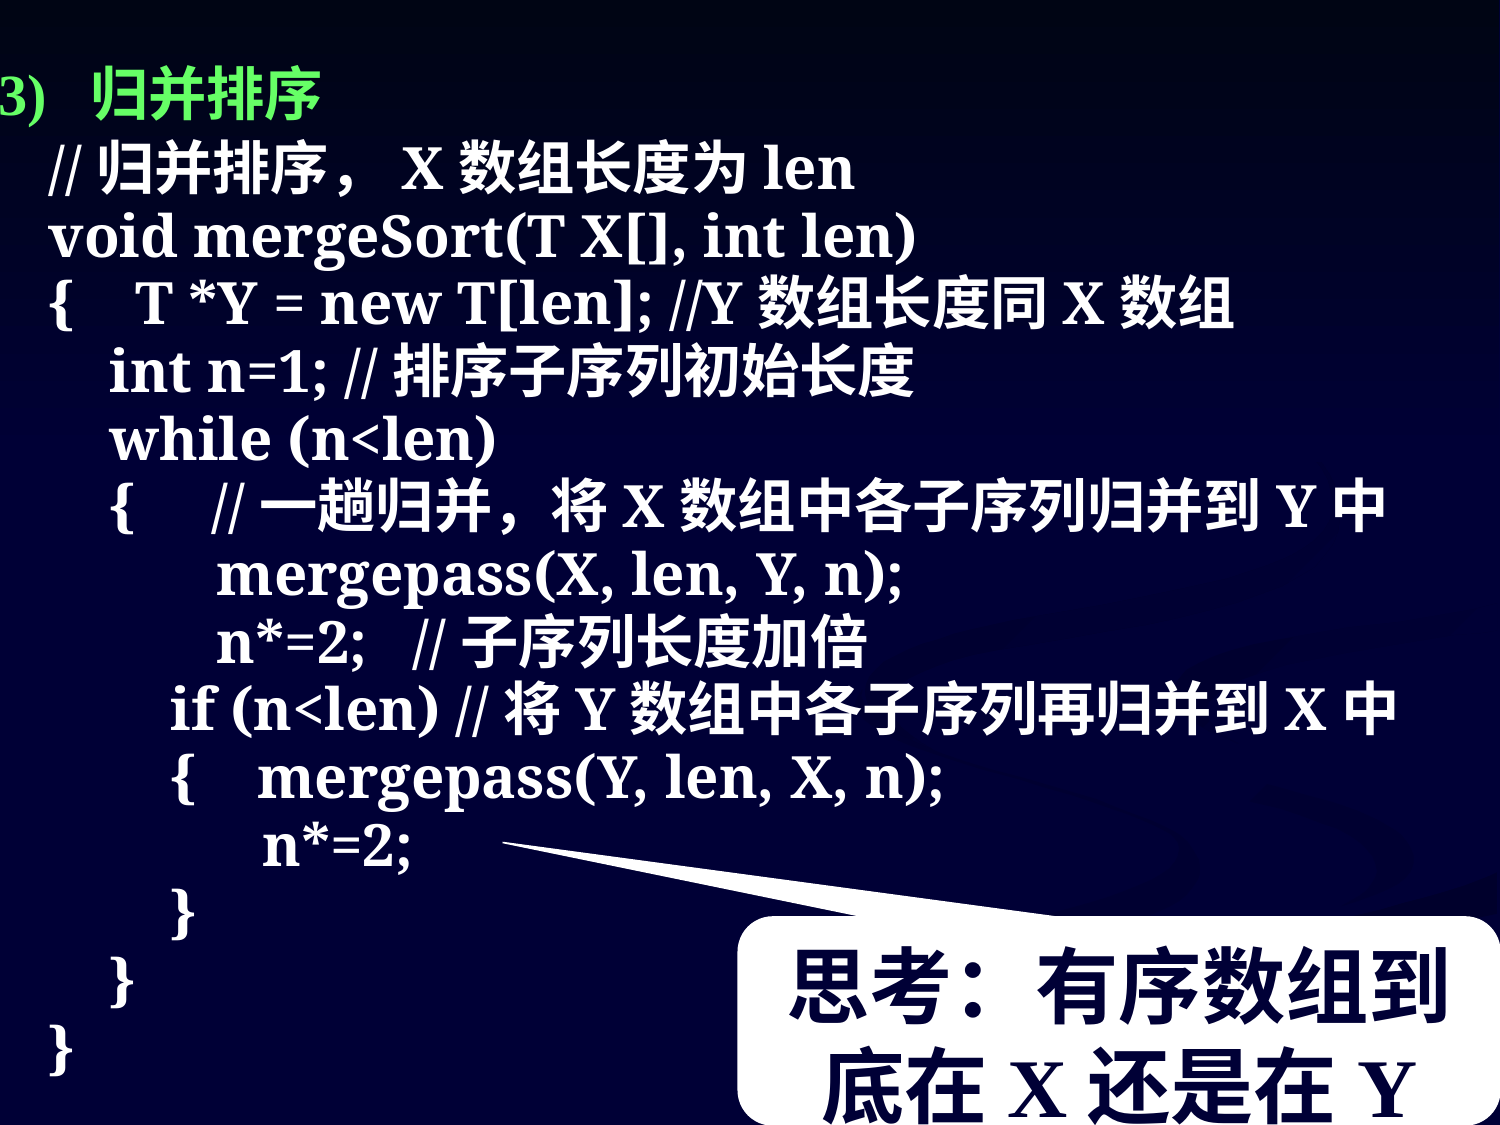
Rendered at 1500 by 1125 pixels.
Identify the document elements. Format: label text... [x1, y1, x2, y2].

text_box 思考：有序数组到底在X还是在Y [502, 842, 1500, 1125]
text_box 3) 归并排序 [0, 42, 489, 135]
list //归并排序，X数组长度为len void mergeSort(T X[], int len) { T *Y = new T[len]; //Y数组长度同X数组 int n=1; //排序子序列初始长度 while (n<len) { //一趟归并，将X数组中各子序列归并到Y中 mergepass(X, len, Y, n); n*=2; //子序列长度加倍 if (n<len) //将Y数组中各子序列再归并到X中 { mergepass(Y, len, X, n); n*=2; } } } [33, 137, 1459, 1125]
slide_number 96 [1474, 1099, 1500, 1125]
